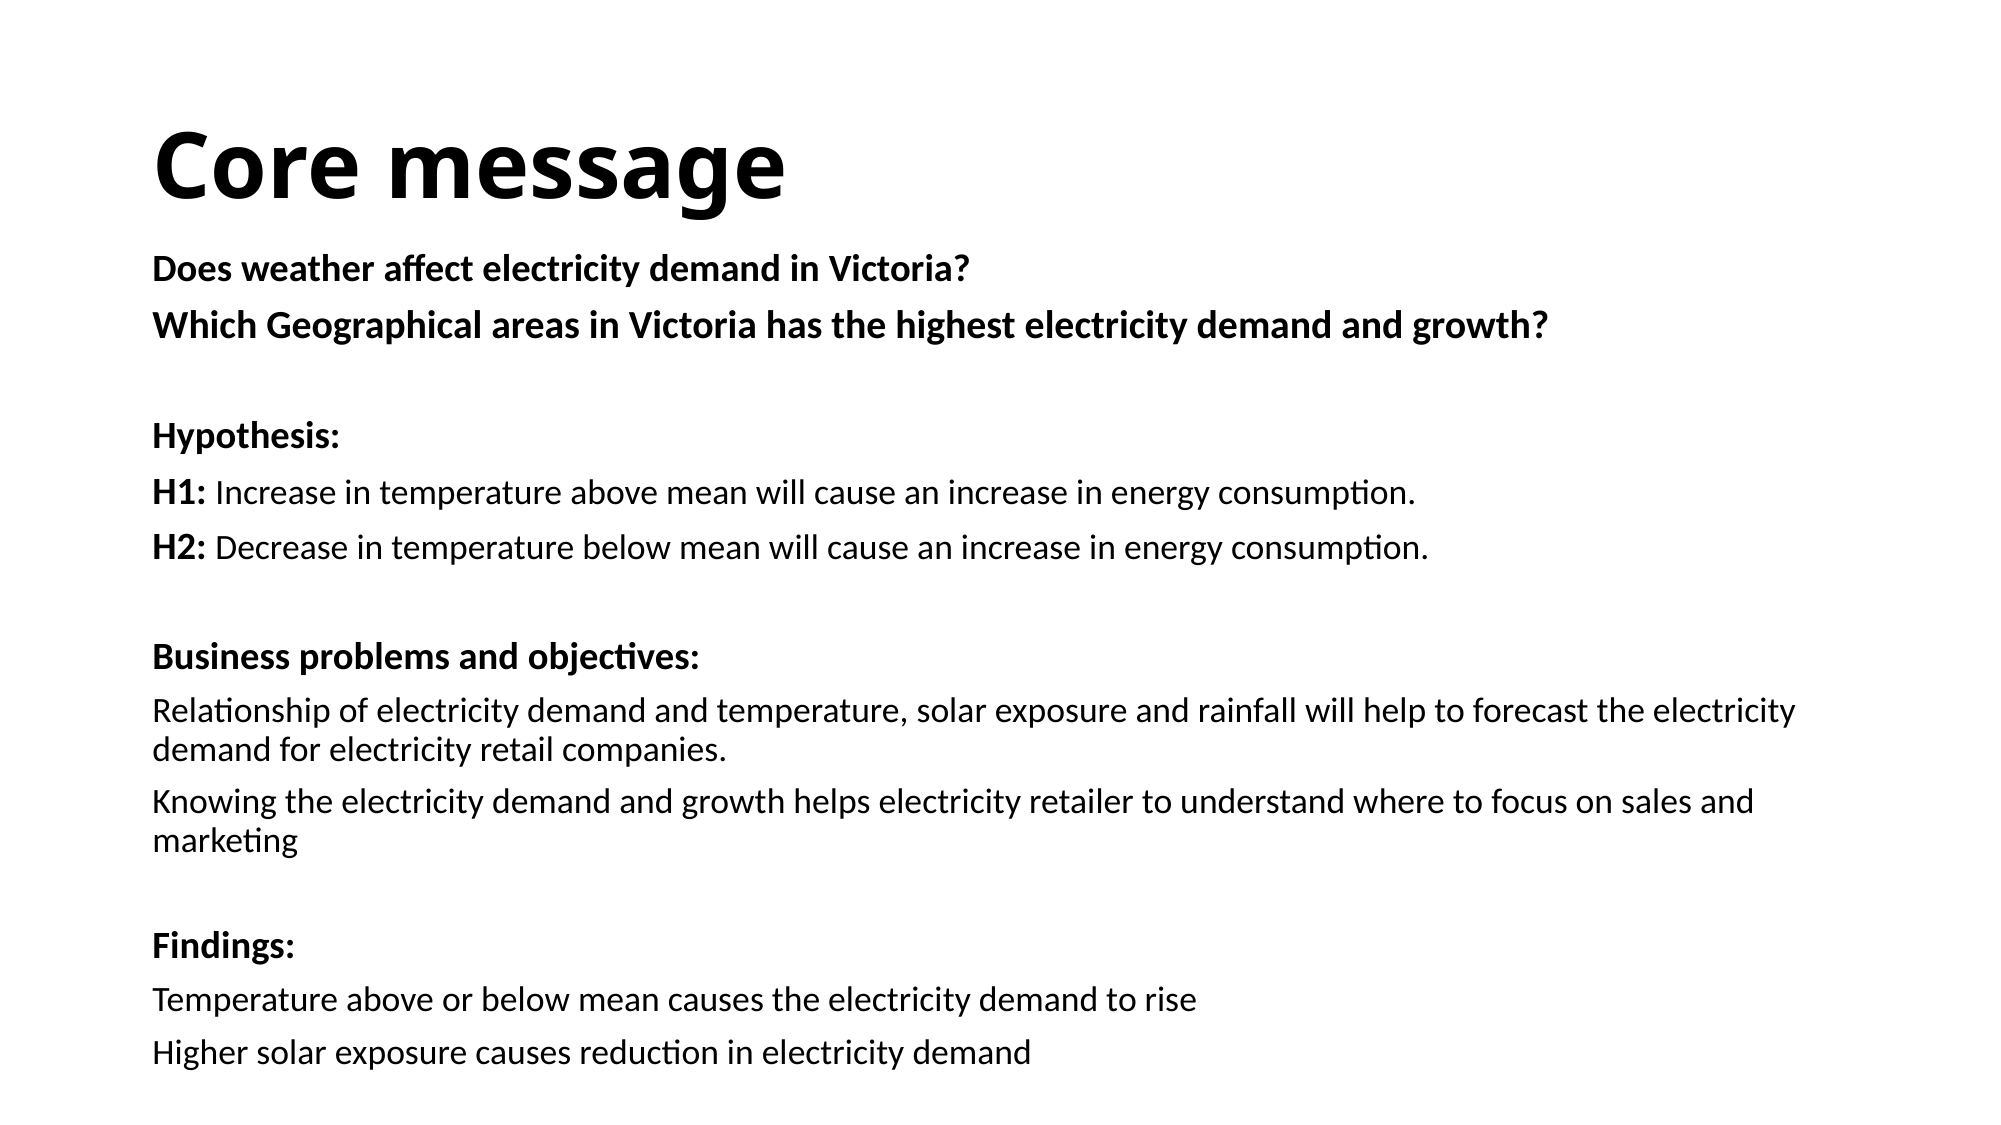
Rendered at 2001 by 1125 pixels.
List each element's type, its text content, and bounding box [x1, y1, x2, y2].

title Core message [137, 59, 1863, 241]
list Does weather affect electricity demand in Victoria? Which Geographical areas in Victoria has the highest electricity demand and growth? Hypothesis: H1: Increase in temperature above mean will cause an increase in energy consumption. H2: Decrease in temperature below mean will cause an increase in energy consumption. Business problems and objectives: Relationship of electricity demand and temperature, solar exposure and rainfall will help to forecast the electricity demand for electricity retail companies. Knowing the electricity demand and growth helps electricity retailer to understand where to focus on sales and marketing Findings: Temperature above or below mean causes the electricity demand to rise Higher solar exposure causes reduction in electricity demand [137, 241, 1863, 1082]
